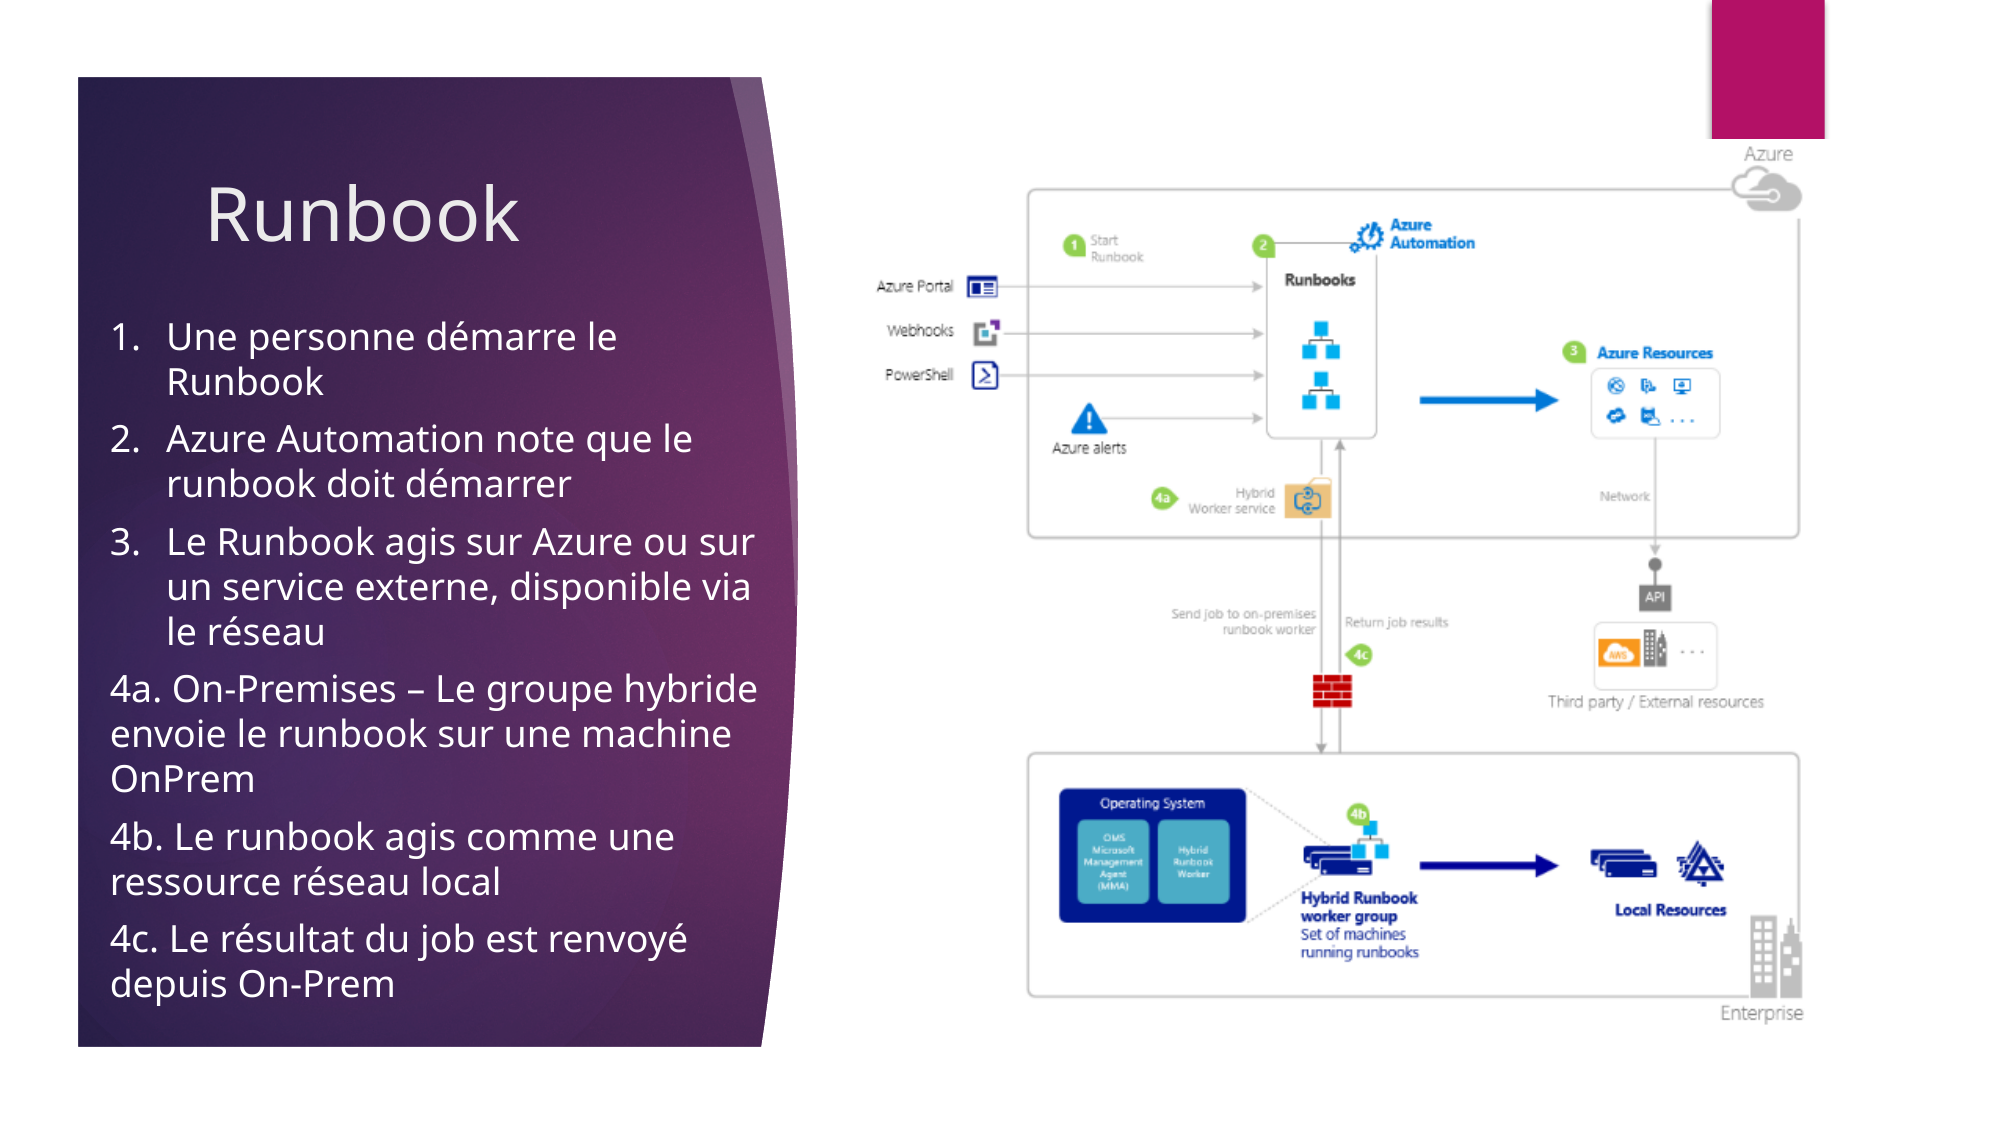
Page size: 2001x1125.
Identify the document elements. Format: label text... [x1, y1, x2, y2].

title Runbook [189, 139, 648, 265]
text_box Une personne démarre le Runbook Azure Automation note que le runbook doit démarrer Le Runbook agis sur Azure ou sur un service externe, disponible via le réseau 4a. On-Premises – Le groupe hybride envoie le runbook sur une machine OnPrem 4b. Le runbook agis comme une ressource réseau local 4c. Le résultat du job est renvoyé depuis On-Prem [95, 305, 792, 1013]
picture [865, 139, 1849, 1040]
